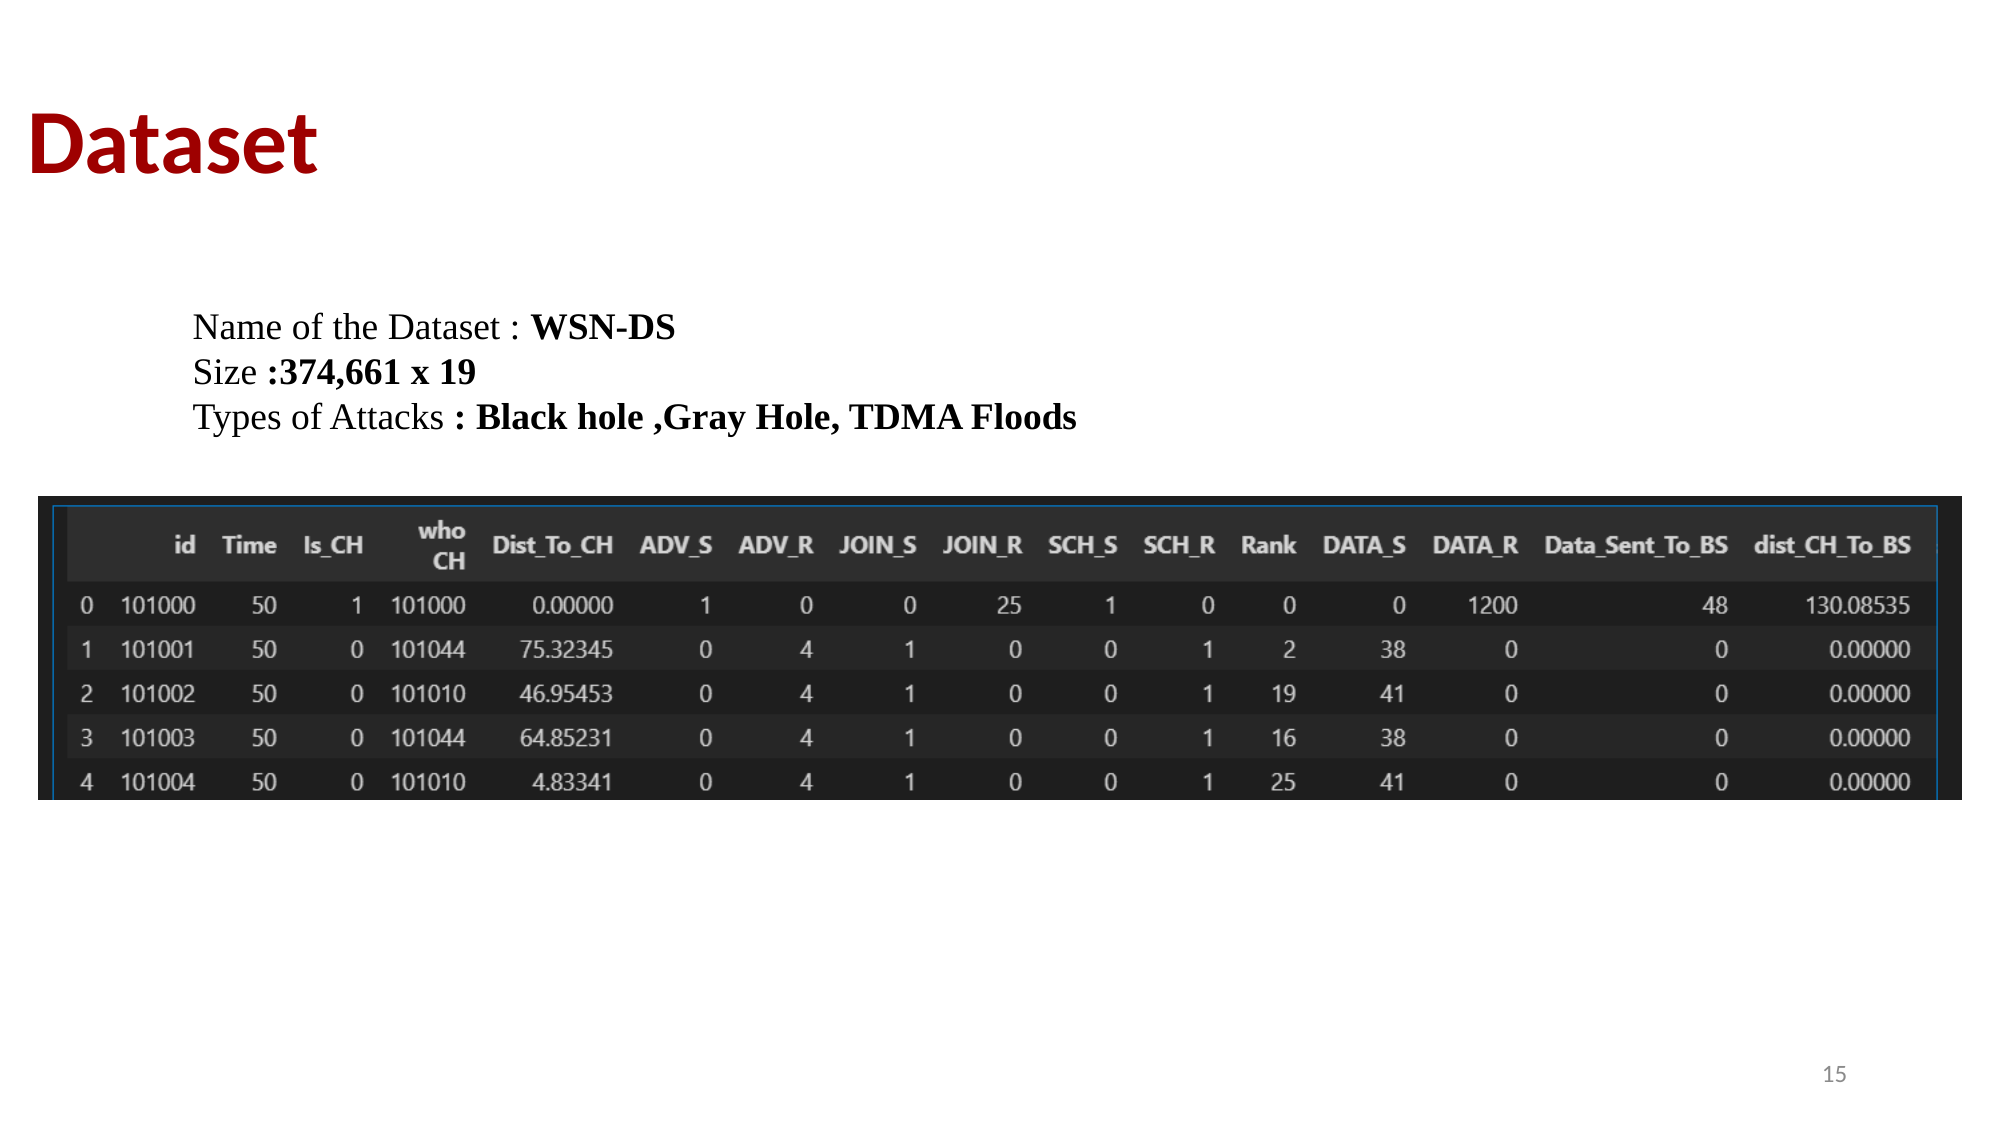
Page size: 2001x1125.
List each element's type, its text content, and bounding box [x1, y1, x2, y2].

title Dataset [12, 35, 1738, 253]
slide_number 15 [1412, 1042, 1863, 1103]
picture [38, 496, 1962, 800]
text_box Name of the Dataset : WSN-DS Size :374,661 x 19 Types of Attacks : Black hole ,Gray Hole, TDMA Floods [177, 294, 1134, 445]
